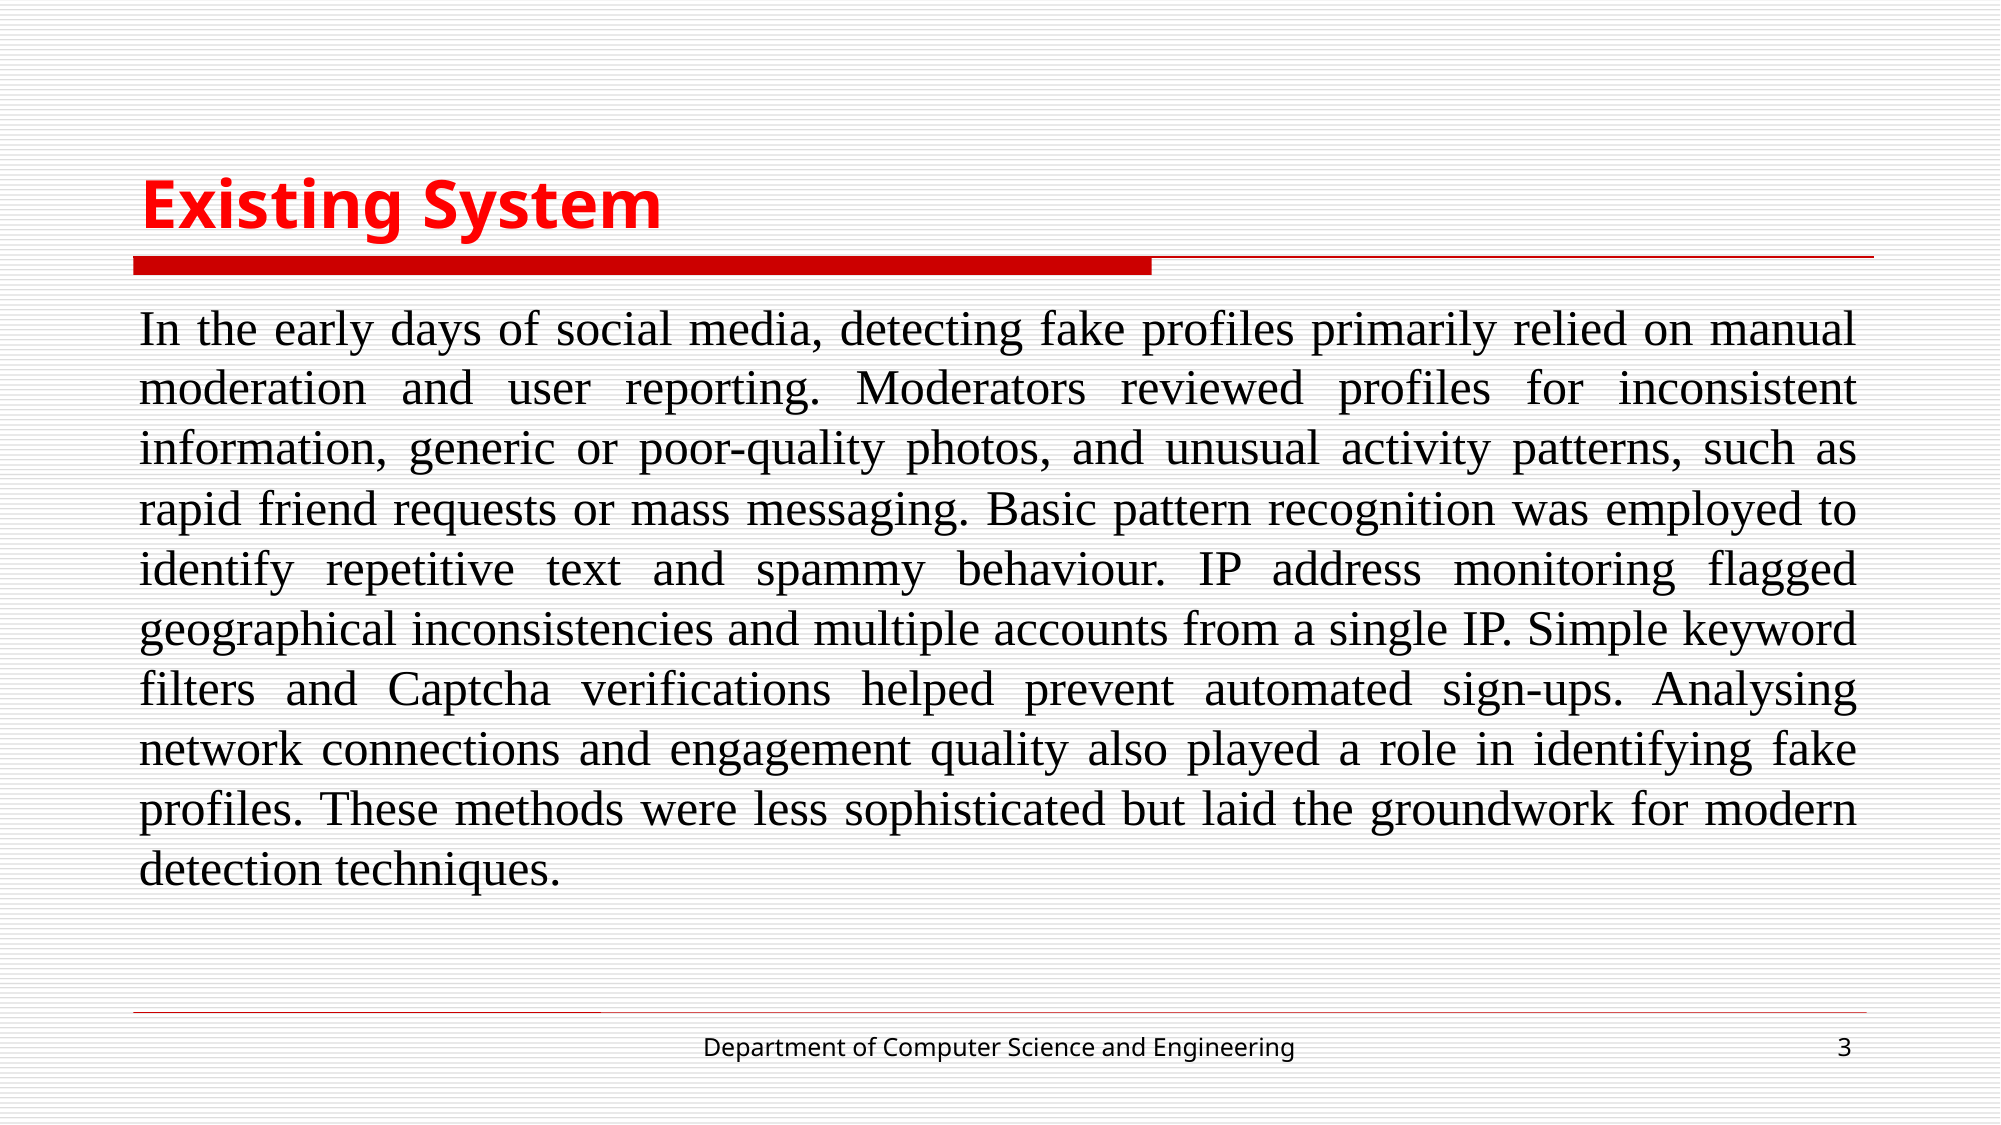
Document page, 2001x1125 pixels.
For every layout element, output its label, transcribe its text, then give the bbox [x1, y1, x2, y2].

title Existing System [125, 50, 1876, 250]
picture [0, 0, 2001, 1125]
slide_number 3 [1433, 1024, 1867, 1103]
list In the early days of social media, detecting fake profiles primarily relied on manual moderation and user reporting. Moderators reviewed profiles for inconsistent information, generic or poor-quality photos, and unusual activity patterns, such as rapid friend requests or mass messaging. Basic pattern recognition was employed to identify repetitive text and spammy behaviour. IP address monitoring flagged geographical inconsistencies and multiple accounts from a single IP. Simple keyword filters and Captcha verifications helped prevent automated sign-ups. Analysing network connections and engagement quality also played a role in identifying fake profiles. These methods were less sophisticated but laid the groundwork for modern detection techniques. [123, 287, 1874, 988]
footer Department of Computer Science and Engineering [683, 1024, 1317, 1103]
